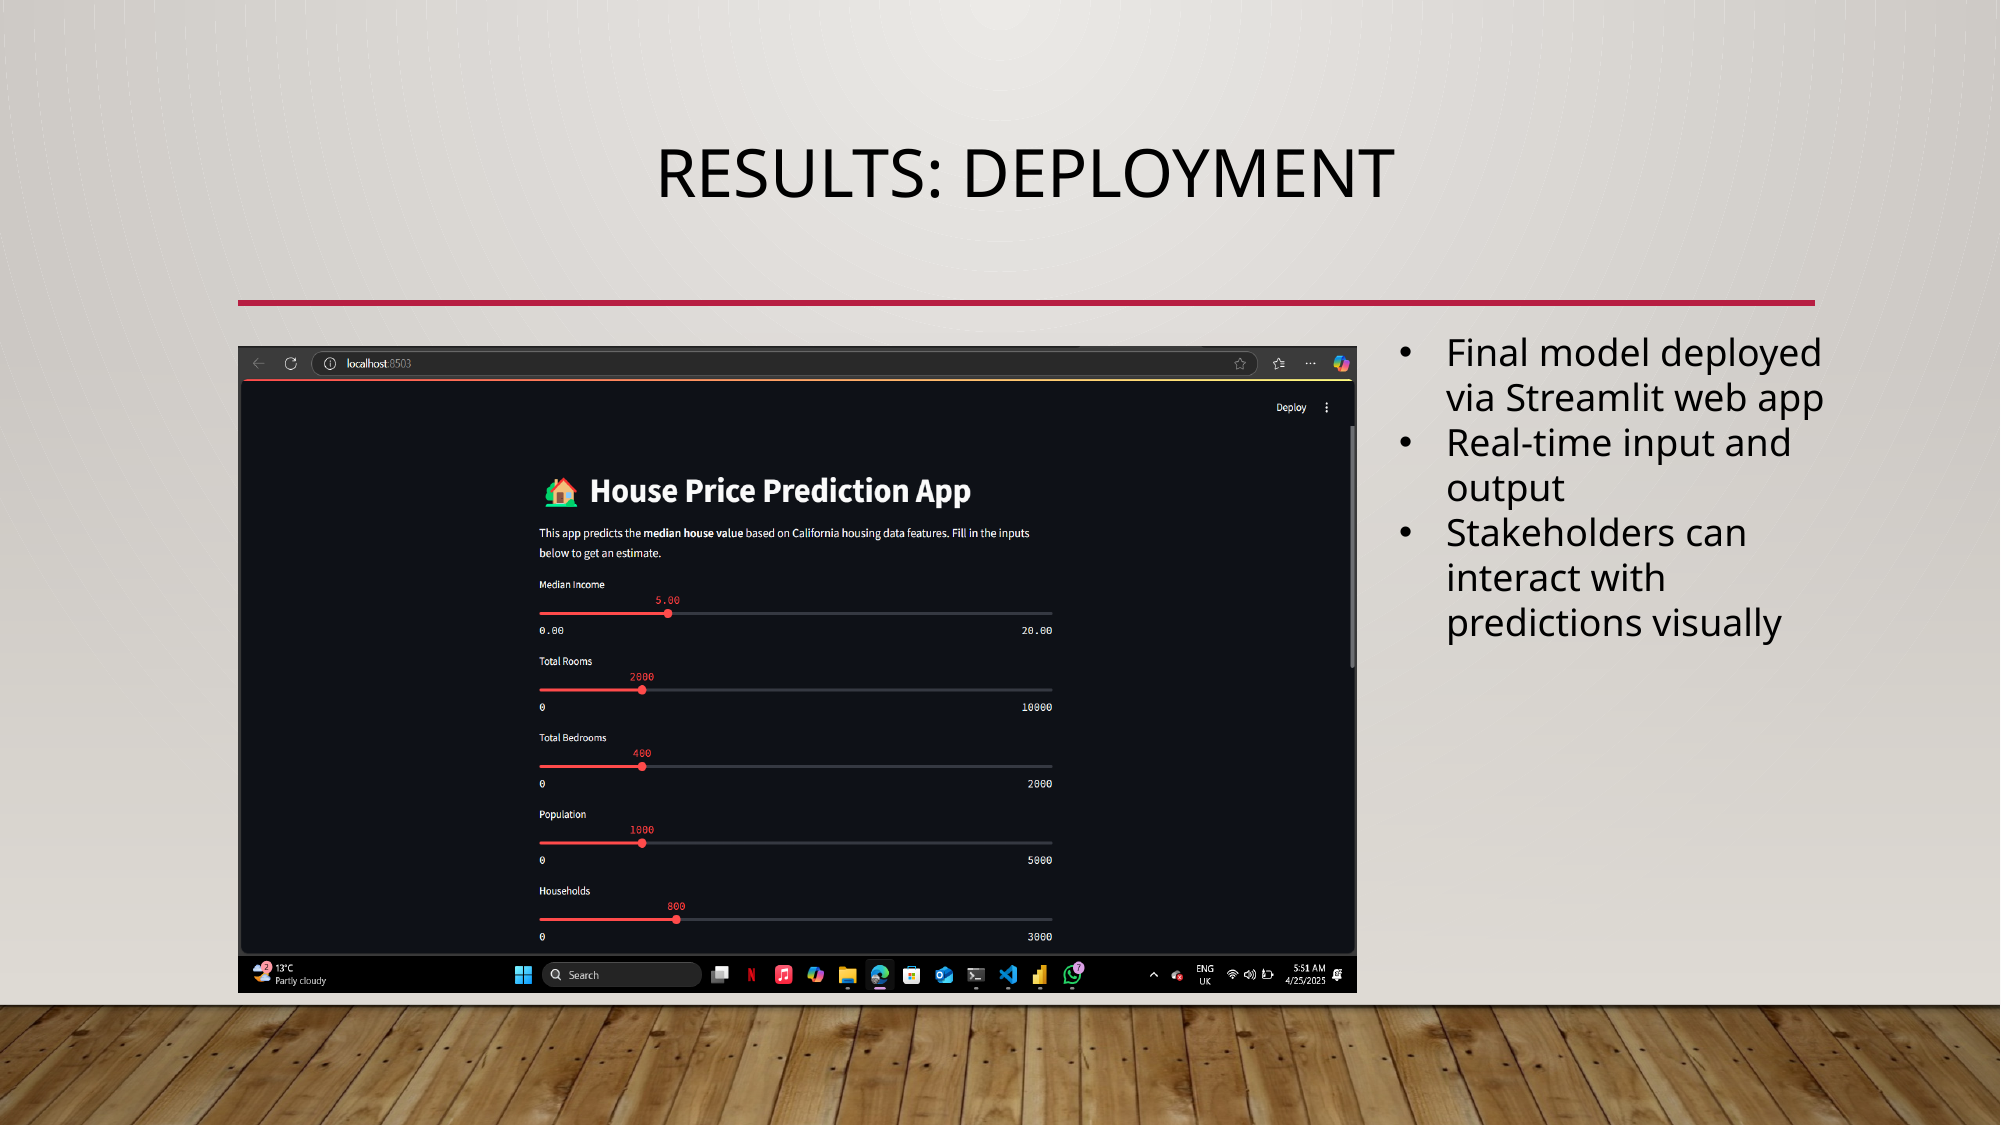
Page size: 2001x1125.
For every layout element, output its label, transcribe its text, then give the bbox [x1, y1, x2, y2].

text_box Final model deployed via Streamlit web app Real-time input and output Stakeholders can interact with predictions visually [1384, 321, 1842, 696]
picture [0, 1005, 2000, 1125]
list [237, 346, 1358, 994]
title Results: Deployment [238, 131, 1814, 305]
